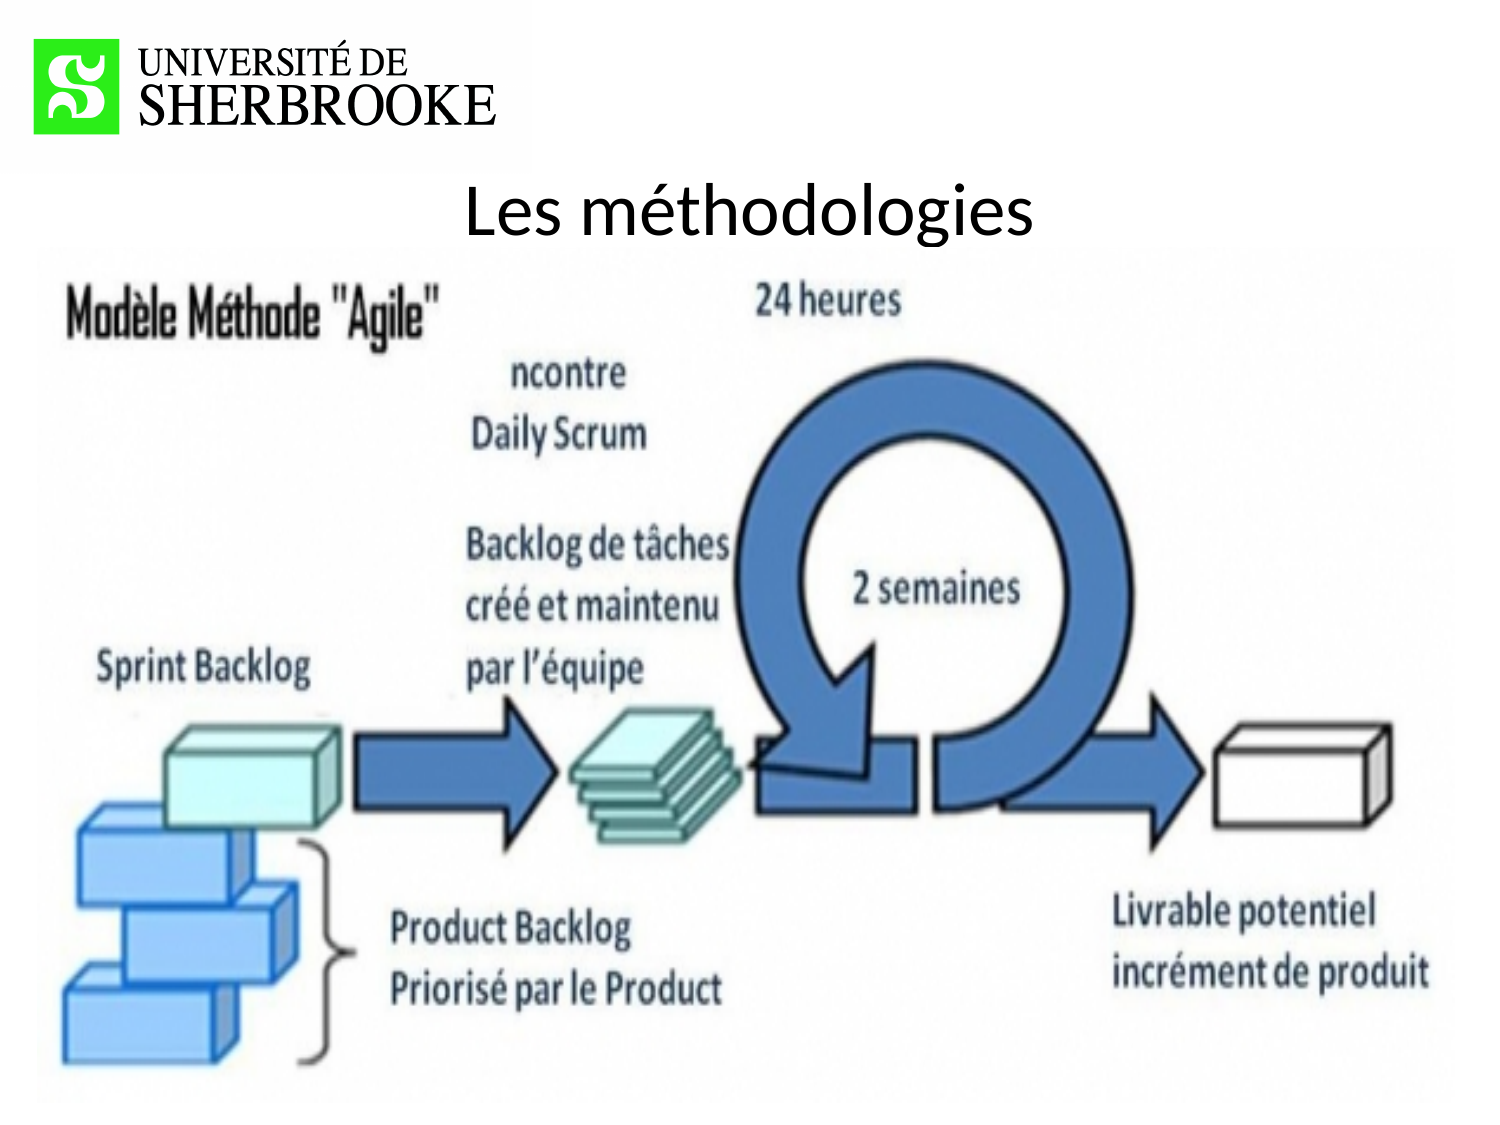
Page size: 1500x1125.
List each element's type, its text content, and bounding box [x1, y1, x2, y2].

picture [0, 0, 532, 175]
picture [37, 247, 1455, 1103]
title Les méthodologies [75, 111, 1425, 246]
